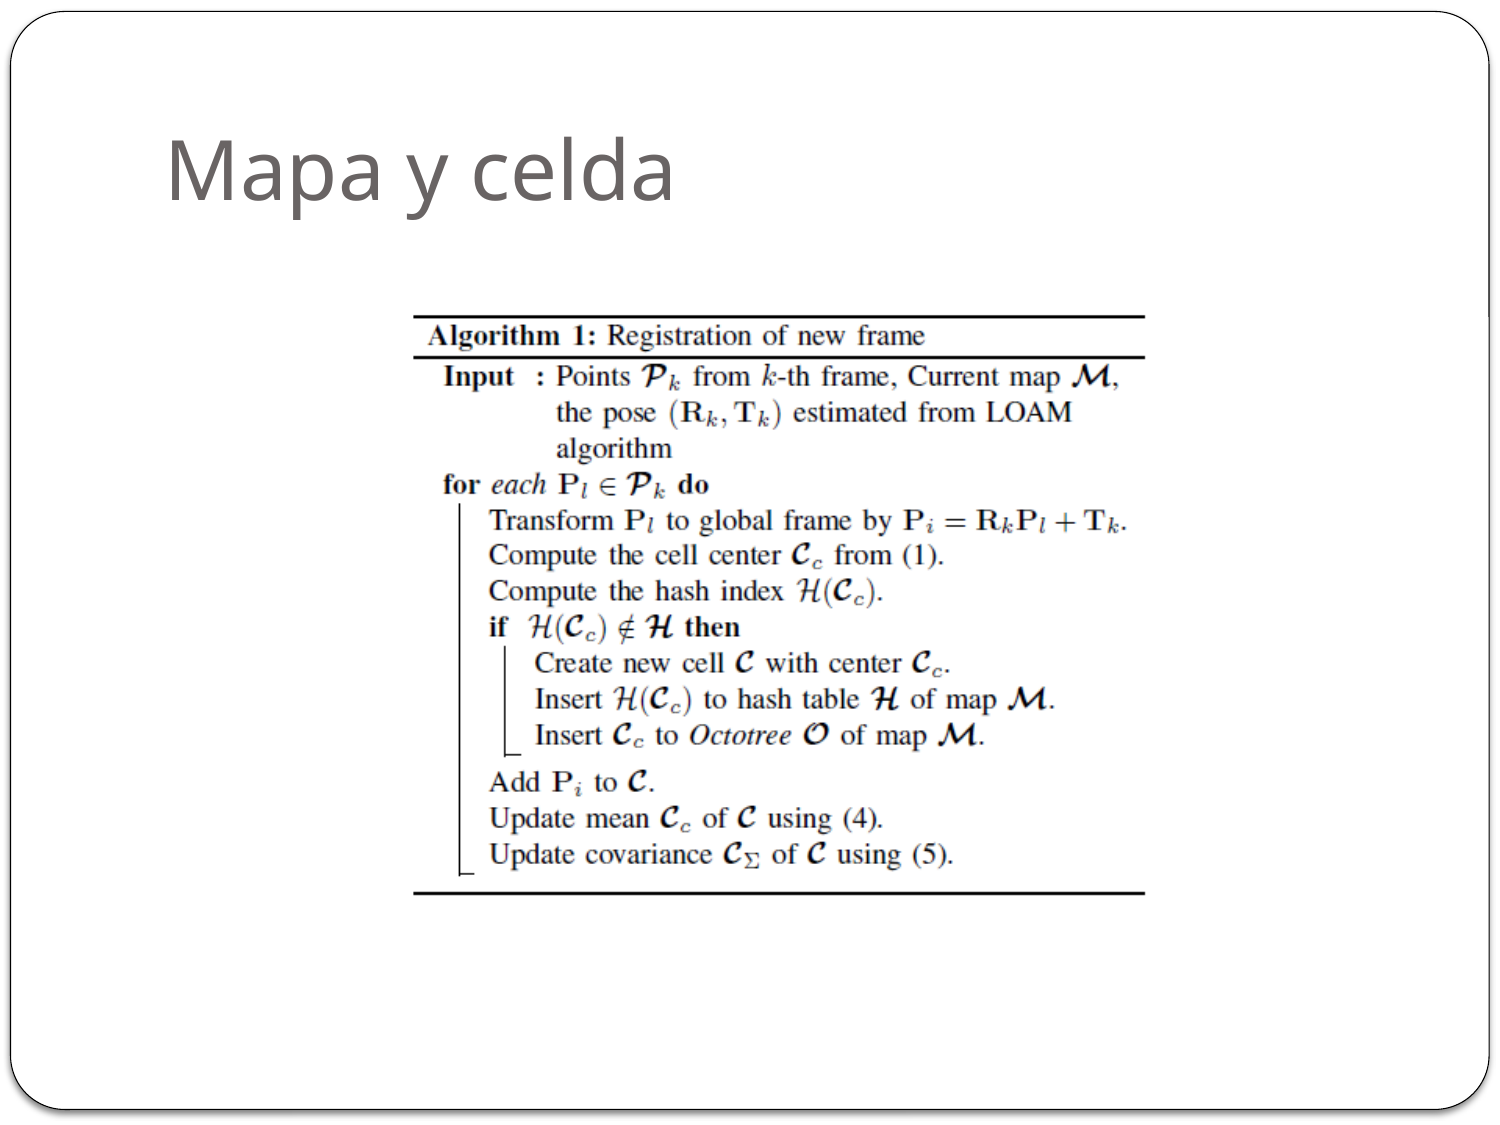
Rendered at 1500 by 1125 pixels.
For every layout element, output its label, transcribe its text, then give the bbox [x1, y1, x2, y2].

title Mapa y celda [150, 45, 1425, 233]
picture [398, 292, 1176, 911]
